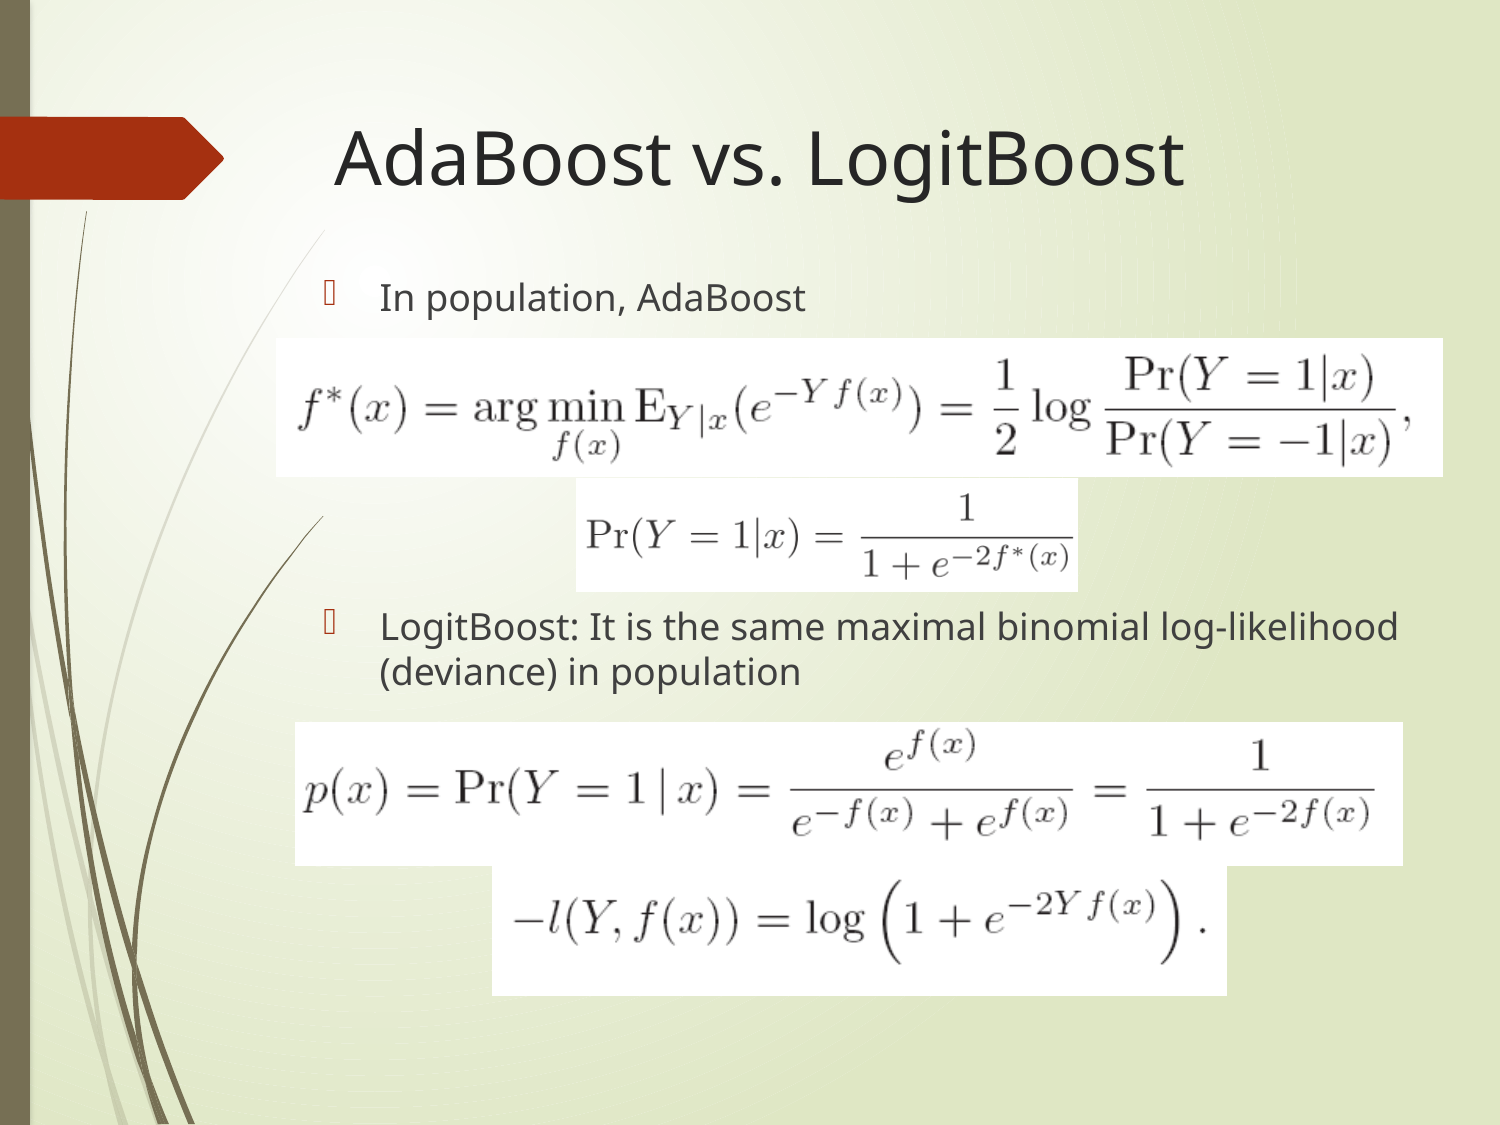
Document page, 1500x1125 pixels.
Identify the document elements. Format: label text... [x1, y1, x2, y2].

picture [276, 338, 1443, 477]
list In population, AdaBoost LogitBoost: It is the same maximal binomial log-likelihood (deviance) in population [308, 266, 1486, 911]
picture [294, 721, 1404, 997]
picture [576, 478, 1078, 593]
title AdaBoost vs. LogitBoost [319, 102, 1400, 266]
